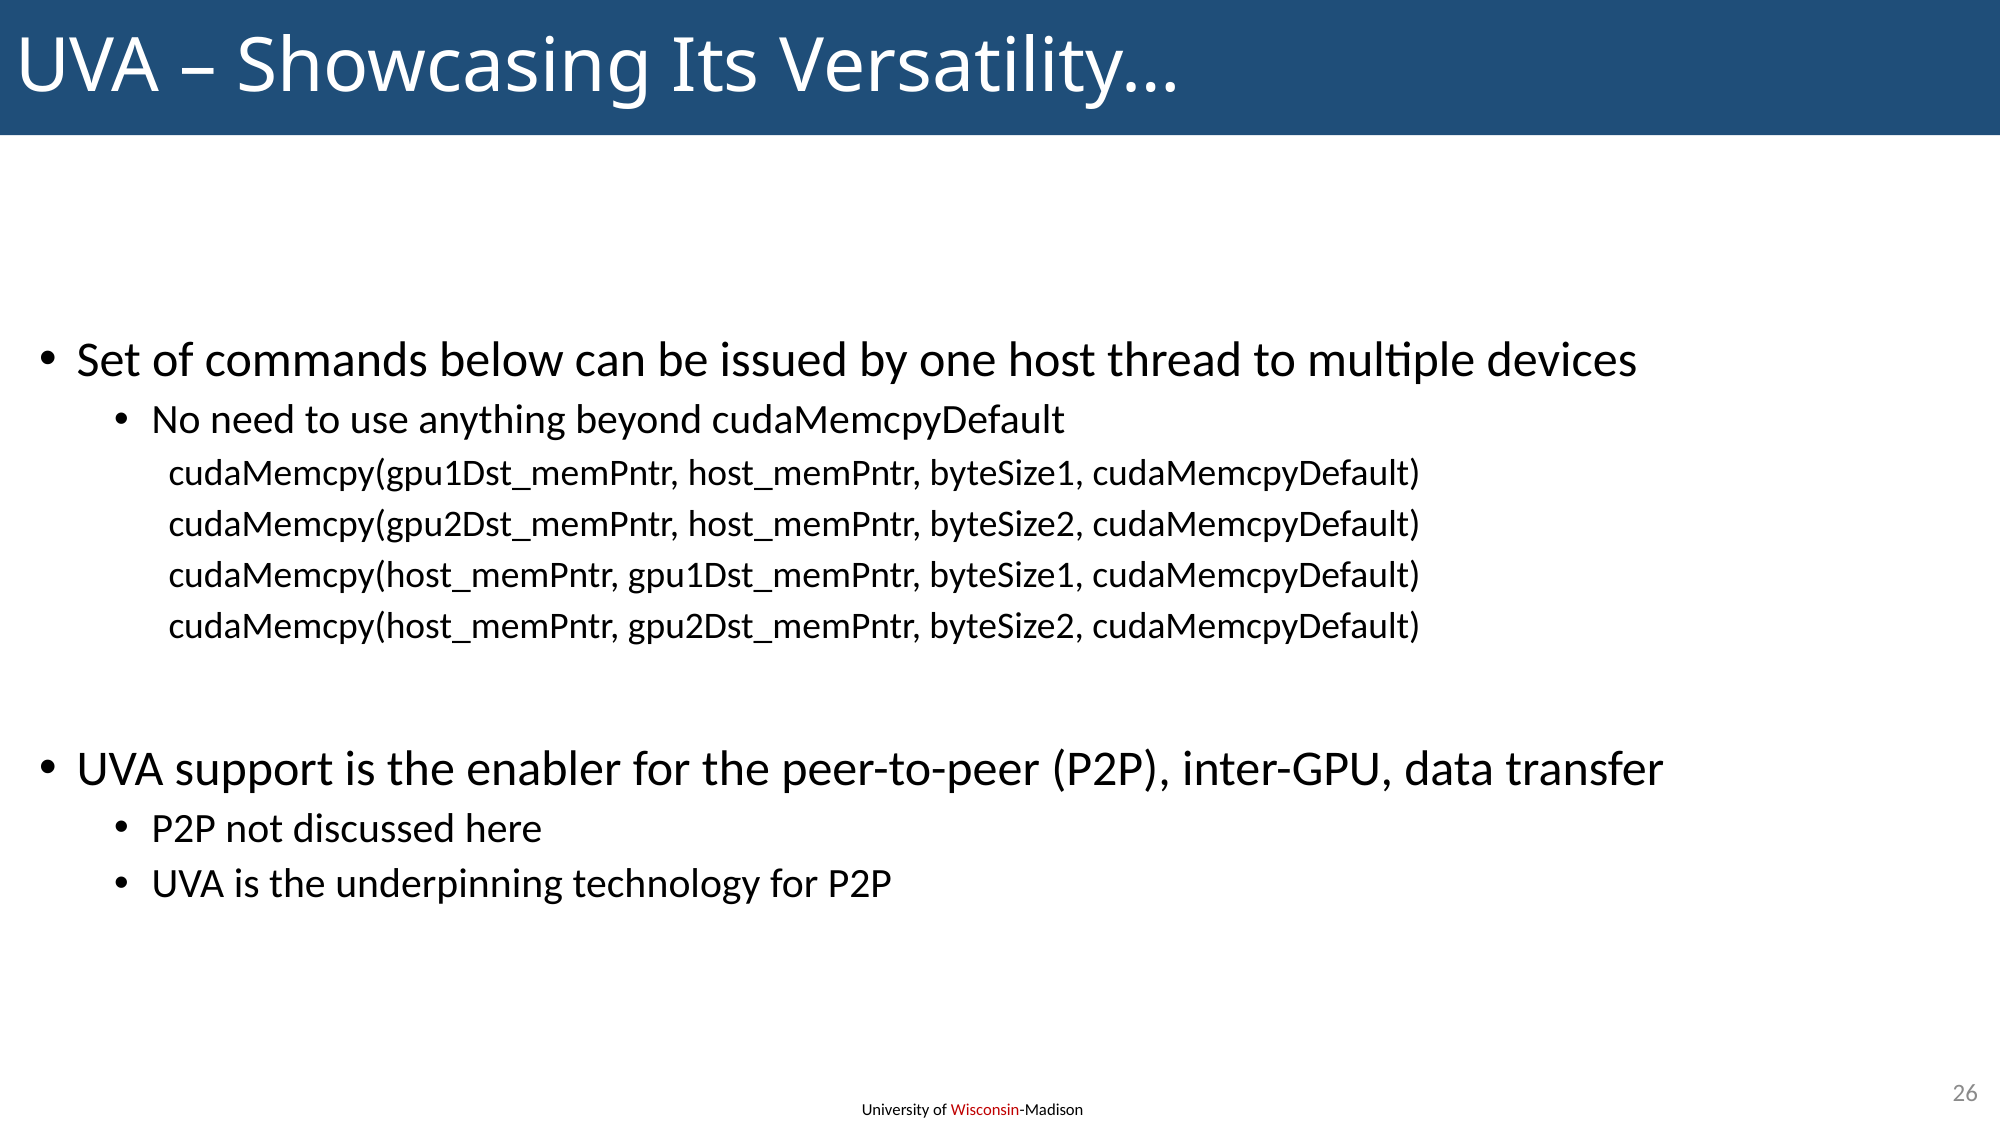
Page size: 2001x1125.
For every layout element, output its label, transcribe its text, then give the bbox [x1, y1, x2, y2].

slide_number 26 [1879, 1069, 1994, 1114]
title UVA – Showcasing Its Versatility… [0, 0, 2000, 136]
list Set of commands below can be issued by one host thread to multiple devices No need to use anything beyond cudaMemcpyDefault cudaMemcpy(gpu1Dst_memPntr, host_memPntr, byteSize1, cudaMemcpyDefault) cudaMemcpy(gpu2Dst_memPntr, host_memPntr, byteSize2, cudaMemcpyDefault) cudaMemcpy(host_memPntr, gpu1Dst_memPntr, byteSize1, cudaMemcpyDefault) cudaMemcpy(host_memPntr, gpu2Dst_memPntr, byteSize2, cudaMemcpyDefault) UVA support is the enabler for the peer-to-peer (P2P), inter-GPU, data transfer P2P not discussed here UVA is the underpinning technology for P2P [24, 245, 1987, 1055]
